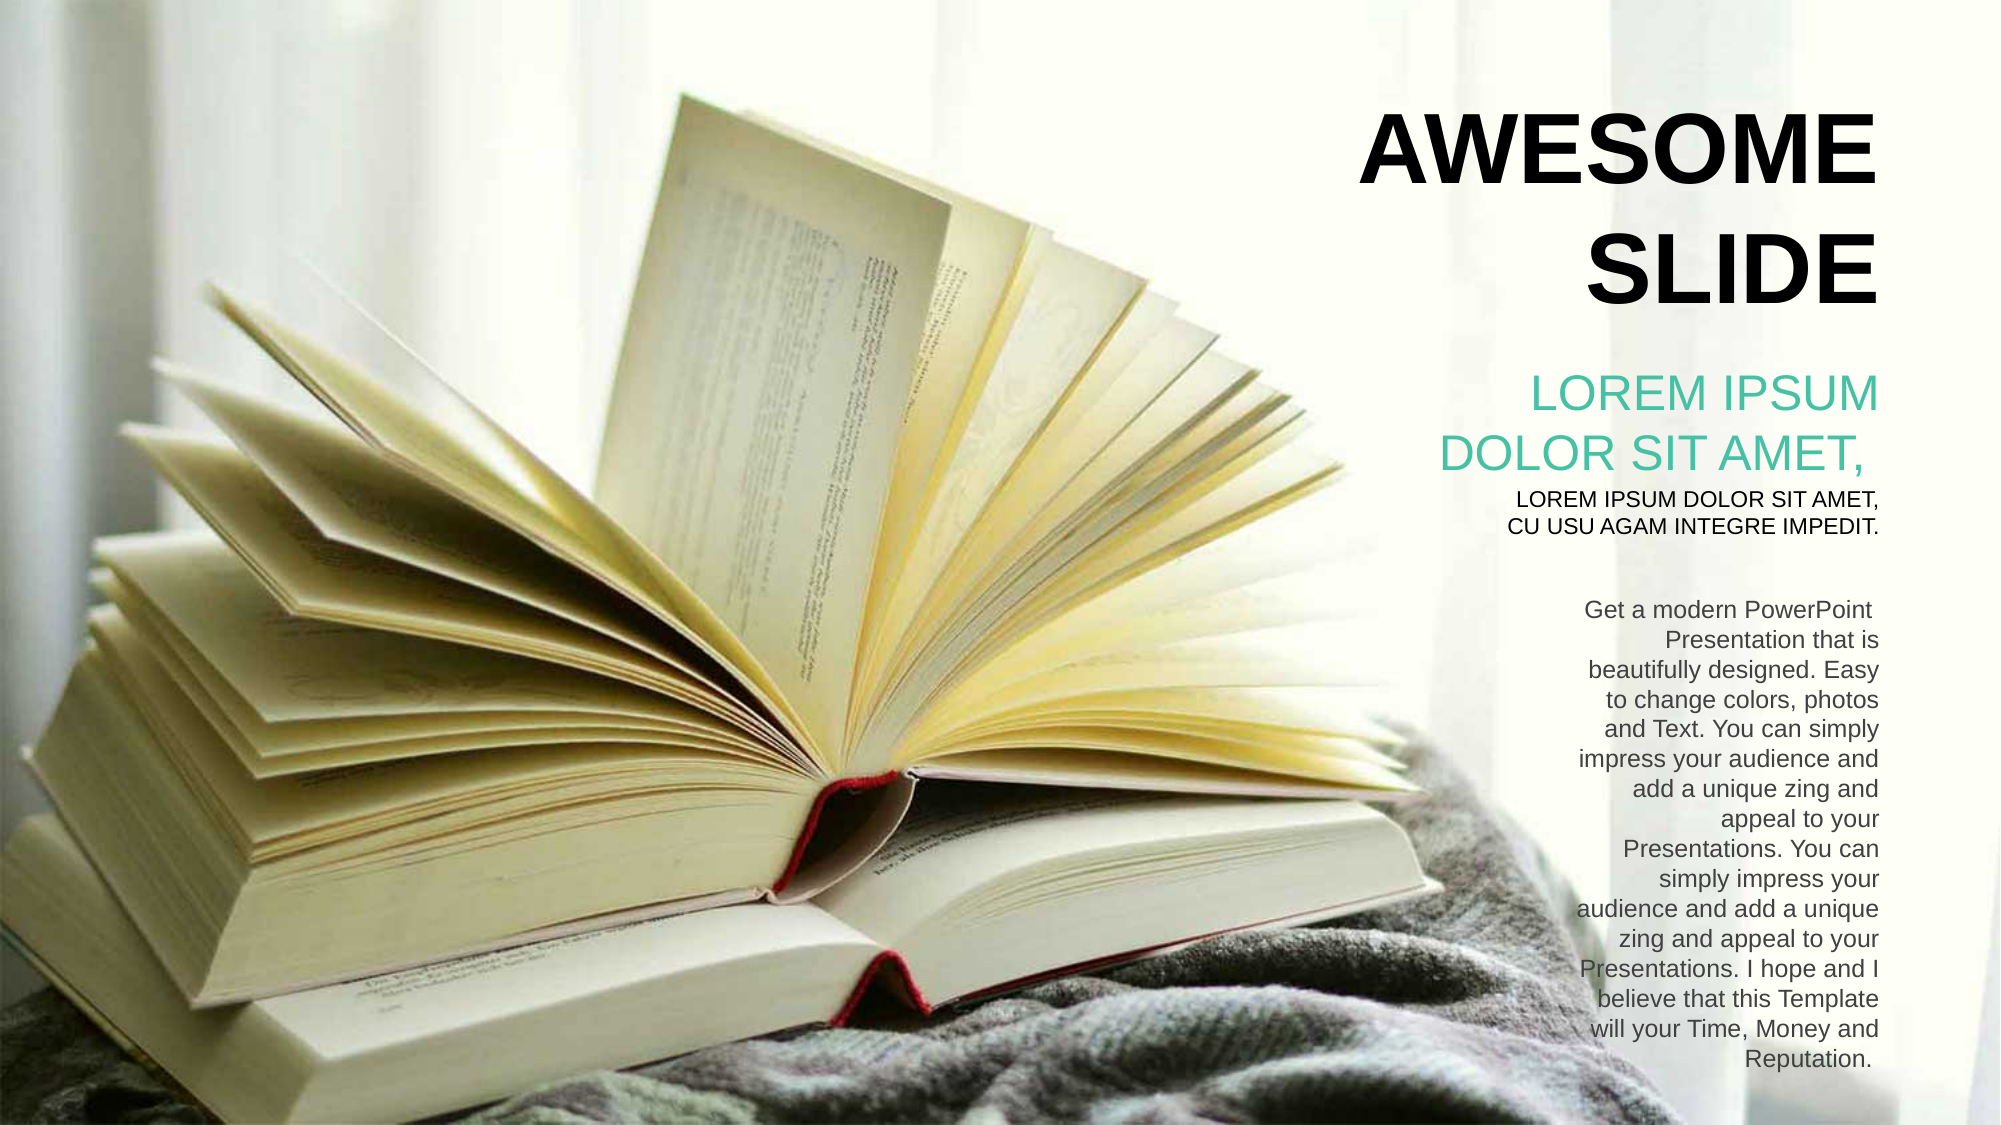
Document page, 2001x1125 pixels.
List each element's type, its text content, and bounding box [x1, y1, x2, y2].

text_box Get a modern PowerPoint Presentation that is beautifully designed. Easy to change colors, photos and Text. You can simply impress your audience and add a unique zing and appeal to your Presentations. You can simply impress your audience and add a unique zing and appeal to your Presentations. I hope and I believe that this Template will your Time, Money and Reputation. [1547, 585, 1895, 1080]
text_box AWESOME SLIDE [1295, 76, 1895, 332]
text_box LOREM IPSUM DOLOR SIT AMET, [1417, 352, 1895, 488]
text_box LOREM IPSUM DOLOR SIT AMET, CU USU AGAM INTEGRE IMPEDIT. [1417, 488, 1895, 547]
picture [0, 0, 2001, 1125]
